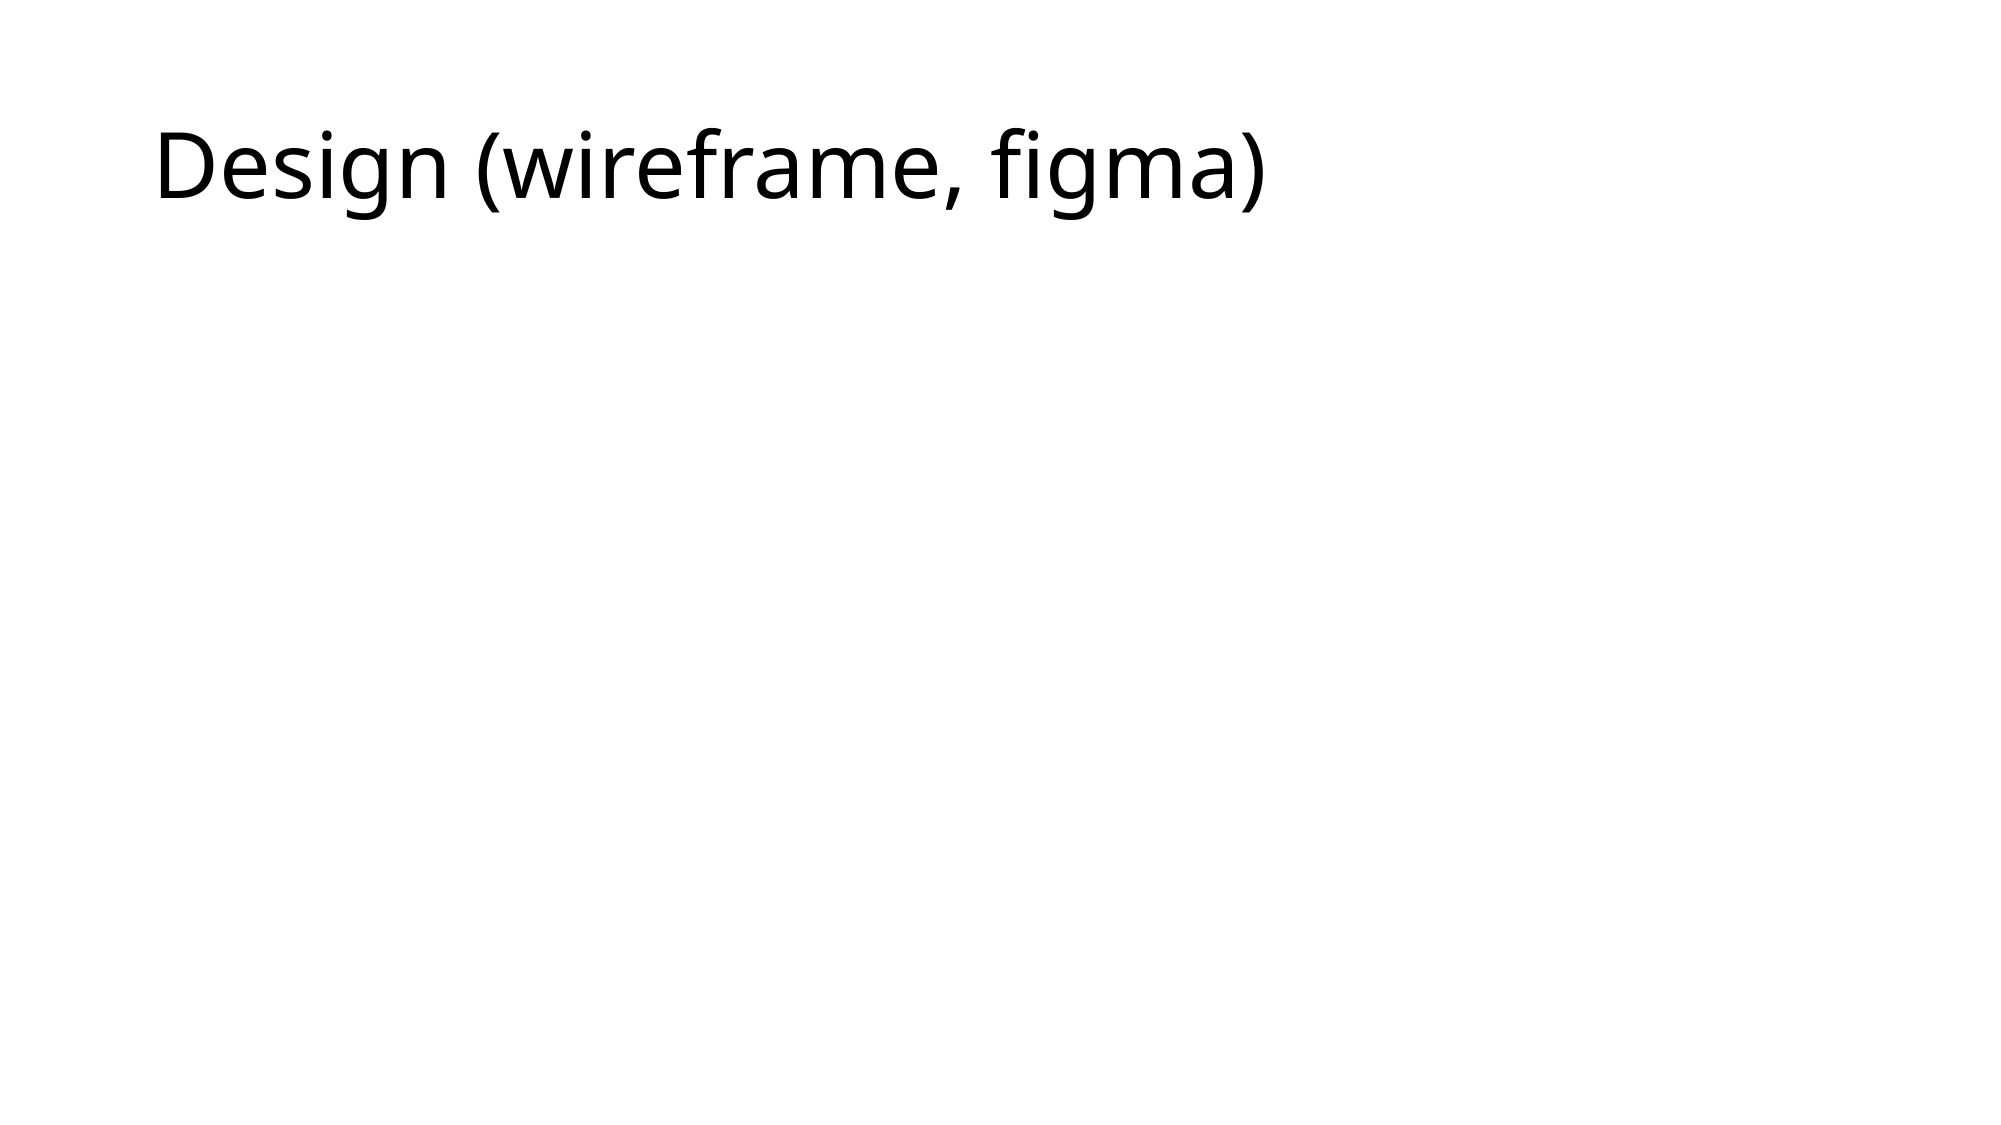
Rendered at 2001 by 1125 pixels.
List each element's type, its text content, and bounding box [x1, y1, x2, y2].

title Design (wireframe, figma) [137, 59, 1863, 278]
